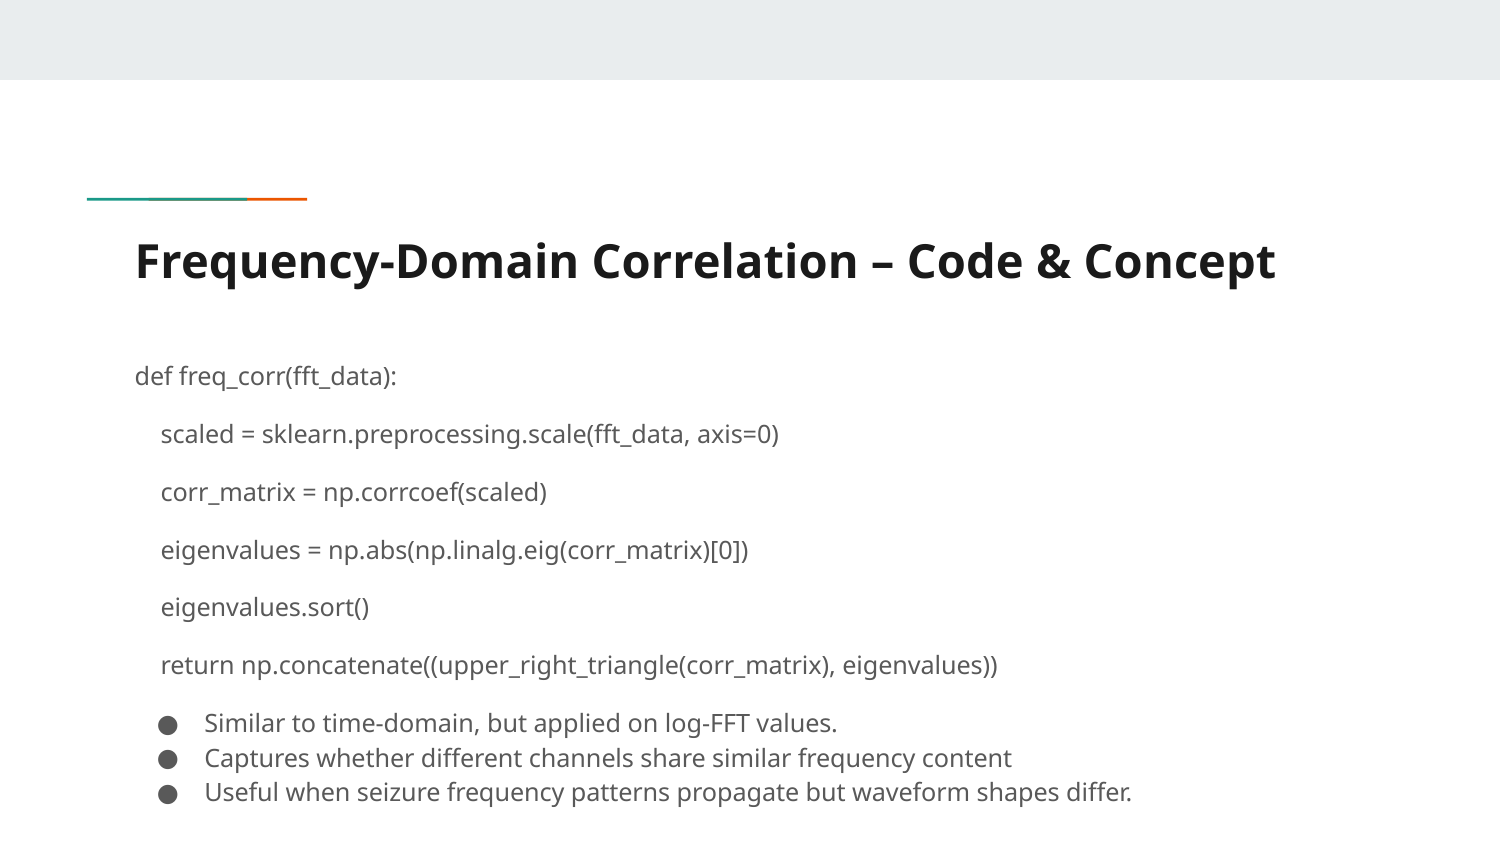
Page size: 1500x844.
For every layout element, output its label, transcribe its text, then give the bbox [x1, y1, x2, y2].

title Frequency-Domain Correlation – Code & Concept [119, 216, 1381, 305]
list def freq_corr(fft_data): scaled = sklearn.preprocessing.scale(fft_data, axis=0) corr_matrix = np.corrcoef(scaled) eigenvalues = np.abs(np.linalg.eig(corr_matrix)[0]) eigenvalues.sort() return np.concatenate((upper_right_triangle(corr_matrix), eigenvalues)) Similar to time-domain, but applied on log-FFT values. Captures whether different channels share similar frequency content Useful when seizure frequency patterns propagate but waveform shapes differ. [119, 341, 1381, 826]
